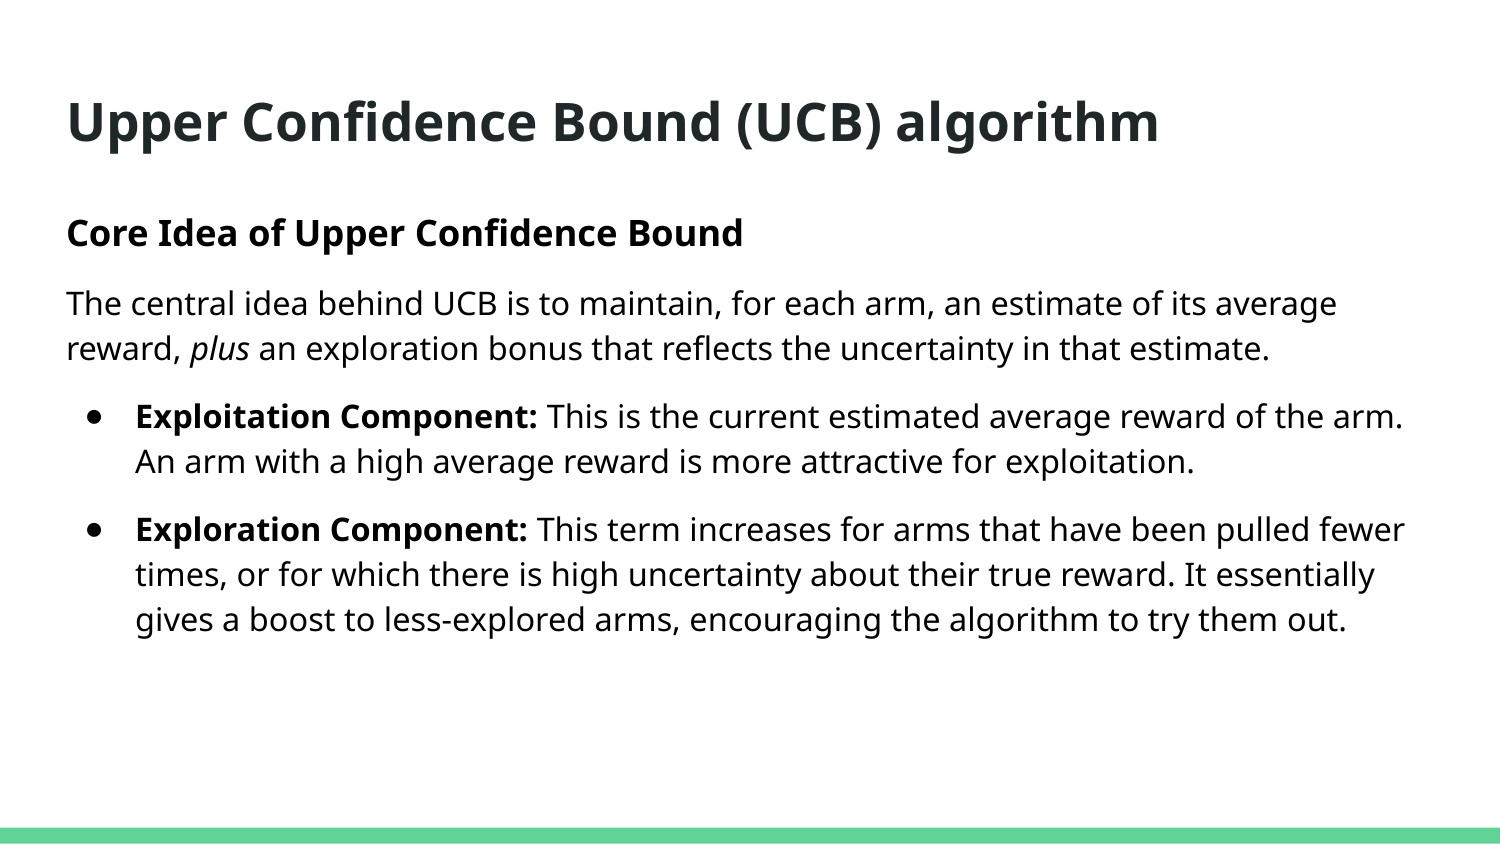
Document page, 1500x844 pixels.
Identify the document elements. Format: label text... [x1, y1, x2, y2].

list Core Idea of Upper Confidence Bound The central idea behind UCB is to maintain, for each arm, an estimate of its average reward, plus an exploration bonus that reflects the uncertainty in that estimate. Exploitation Component: This is the current estimated average reward of the arm. An arm with a high average reward is more attractive for exploitation. Exploration Component: This term increases for arms that have been pulled fewer times, or for which there is high uncertainty about their true reward. It essentially gives a boost to less-explored arms, encouraging the algorithm to try them out. [51, 189, 1449, 750]
title Upper Confidence Bound (UCB) algorithm [51, 72, 1449, 167]
